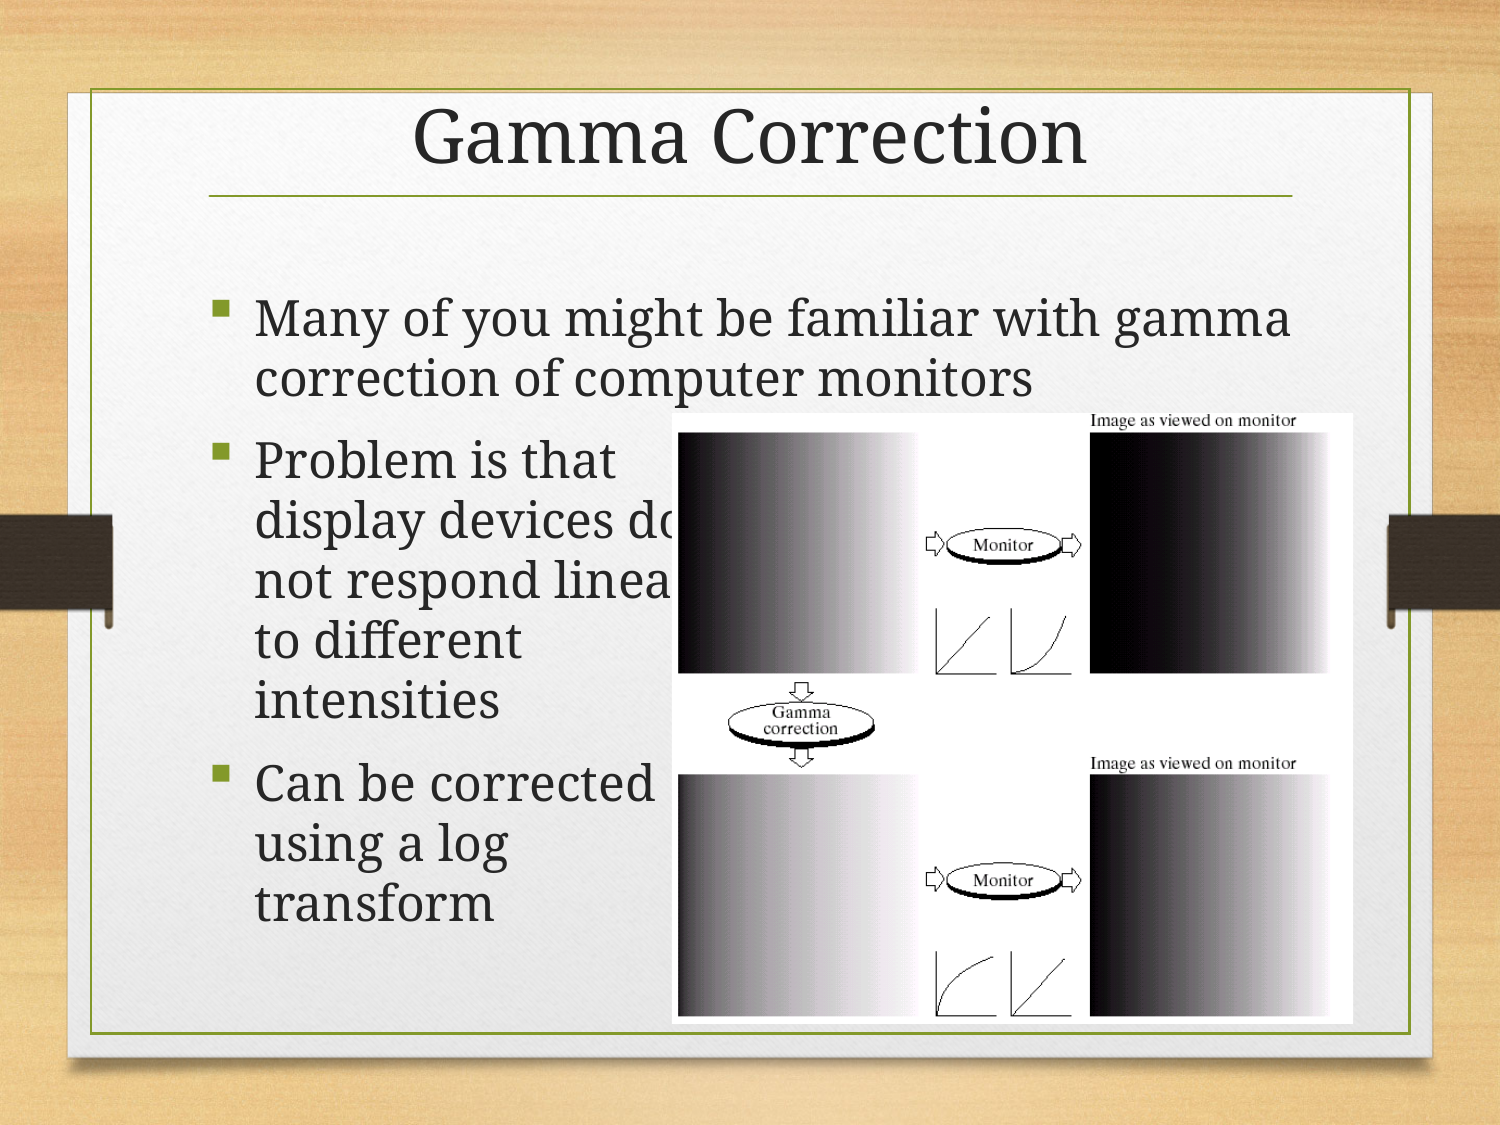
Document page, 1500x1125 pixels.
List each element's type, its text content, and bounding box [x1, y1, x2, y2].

picture [0, 0, 1500, 1125]
list Many of you might be familiar with gamma correction of computer monitors Problem is that display devices do not respond linearly to different intensities Can be corrected using a log transform [192, 278, 1309, 1024]
title Gamma Correction [192, 77, 1309, 191]
